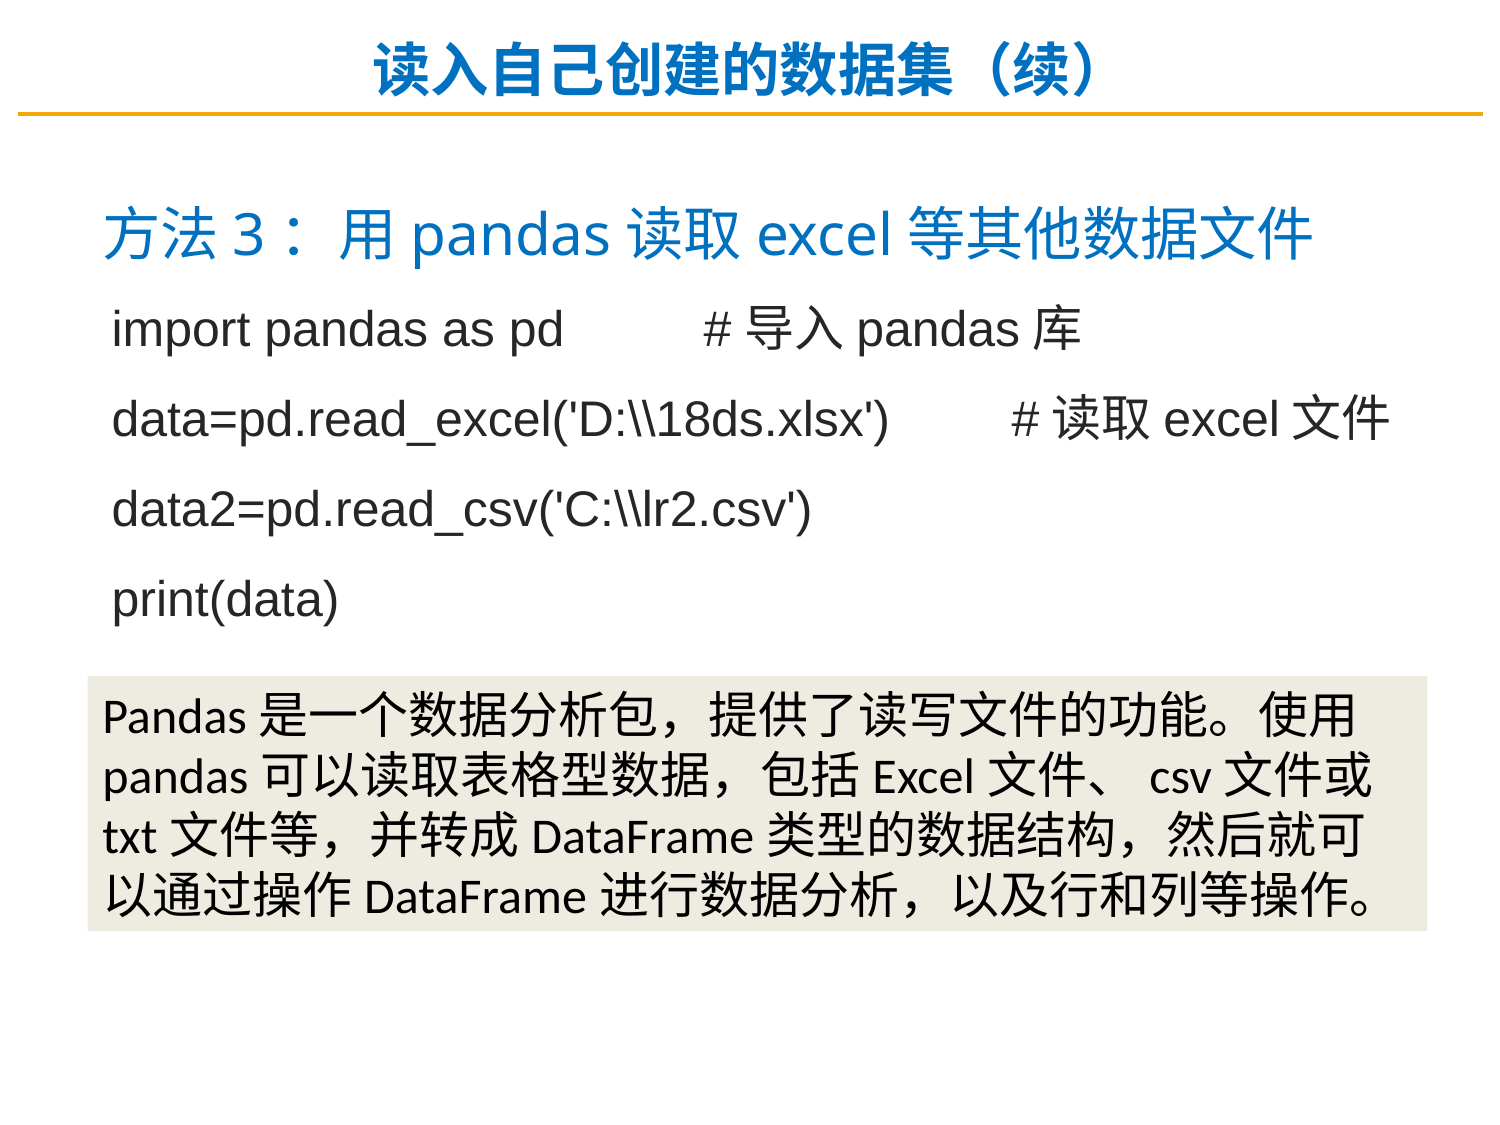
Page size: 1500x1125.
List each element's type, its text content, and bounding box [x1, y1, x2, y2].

text_box Pandas是一个数据分析包，提供了读写文件的功能。使用pandas可以读取表格型数据，包括Excel文件、csv文件或txt文件等，并转成DataFrame类型的数据结构，然后就可以通过操作DataFrame进行数据分析，以及行和列等操作。 [87, 676, 1428, 931]
text_box 读入自己创建的数据集（续） [0, 25, 1500, 111]
text_box 方法3：用pandas读取excel等其他数据文件 import pandas as pd #导入pandas库 data=pd.read_excel('D:\\18ds.xlsx') #读取excel文件 data2=pd.read_csv('C:\\lr2.csv') print(data) [87, 154, 1448, 635]
